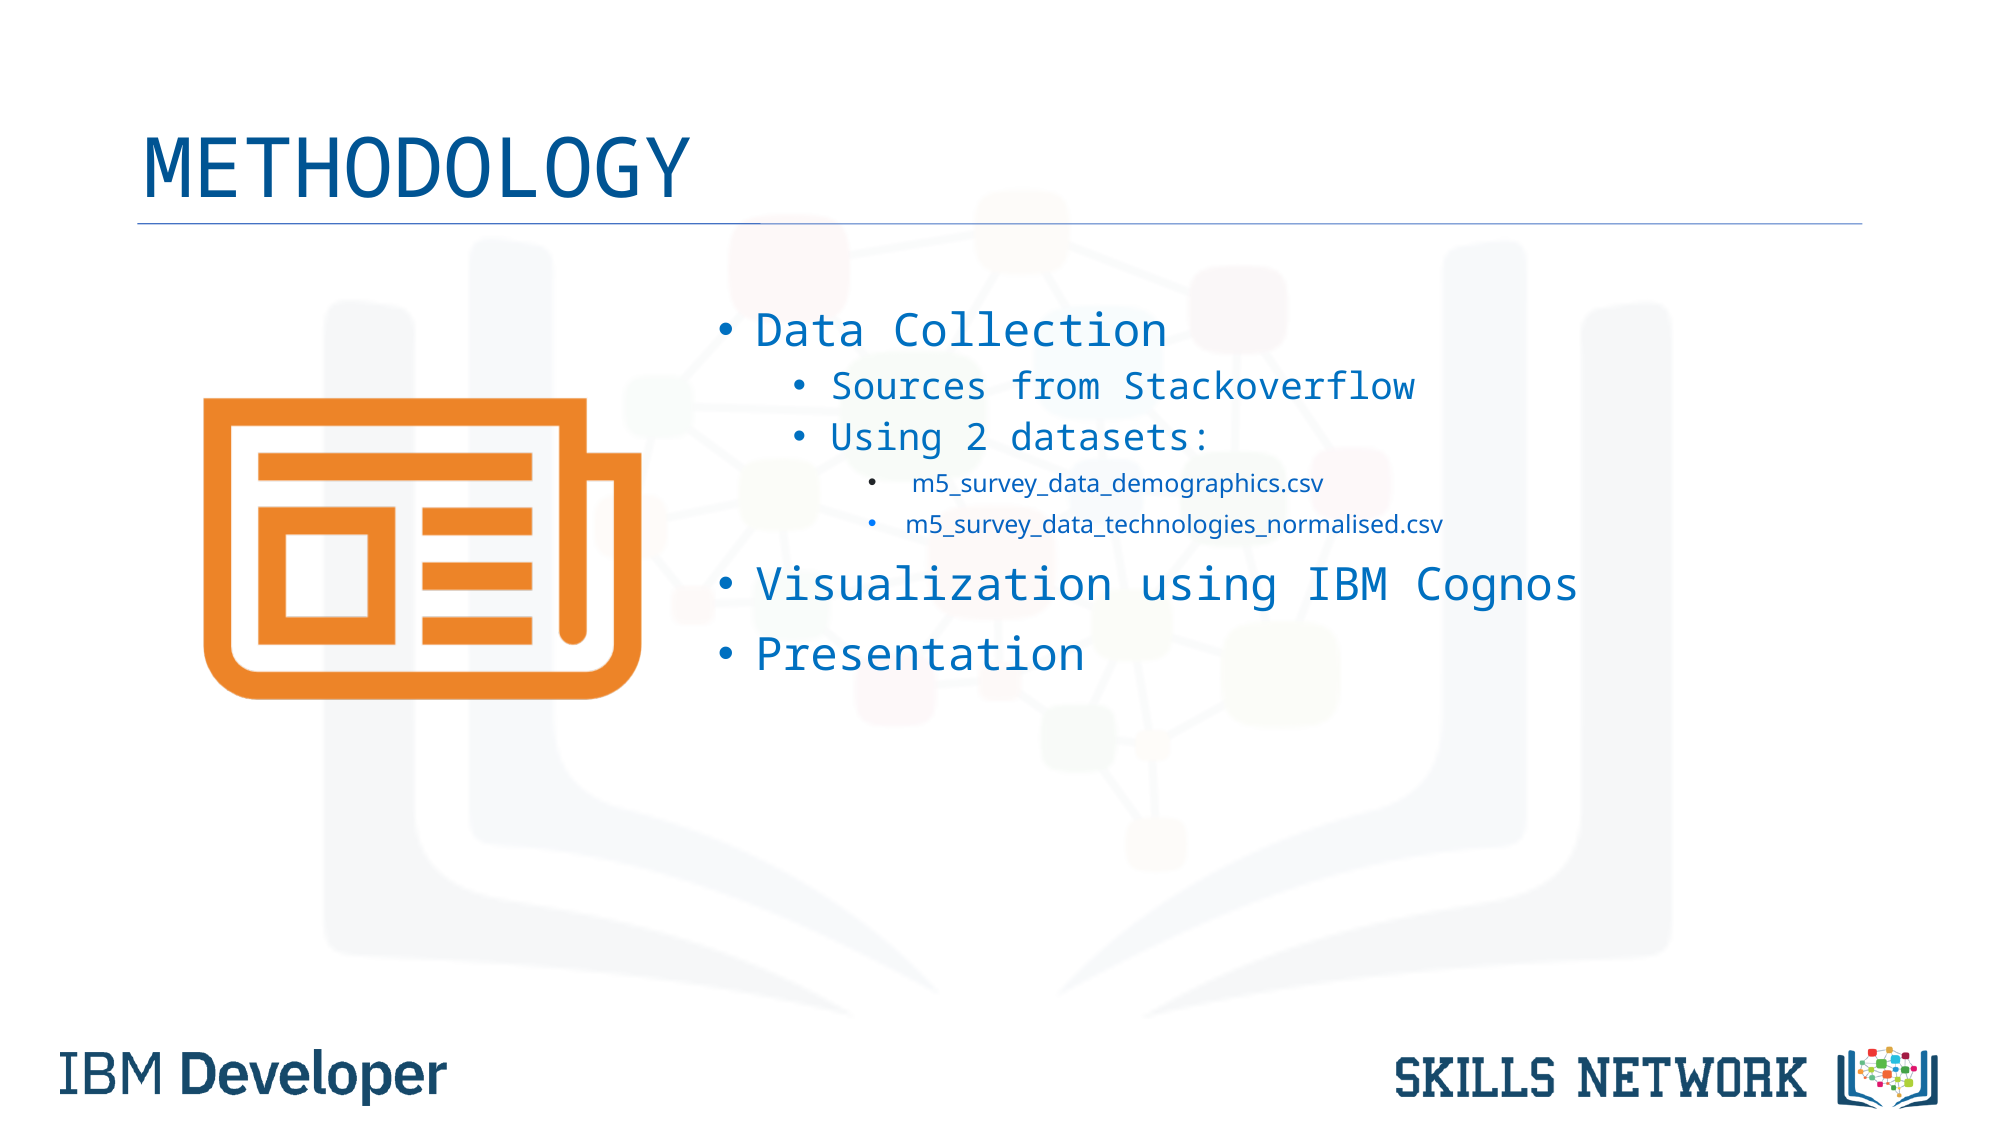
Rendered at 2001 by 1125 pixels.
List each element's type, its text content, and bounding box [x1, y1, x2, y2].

picture [1390, 1045, 1945, 1111]
title METHODOLOGY [128, 61, 1315, 280]
list Data Collection Sources from Stackoverflow Using 2 datasets: m5_survey_data_demographics.csv m5_survey_data_technologies_normalised.csv Visualization using IBM Cognos Presentation [702, 299, 1863, 1014]
picture [55, 1045, 459, 1108]
picture [160, 300, 685, 825]
